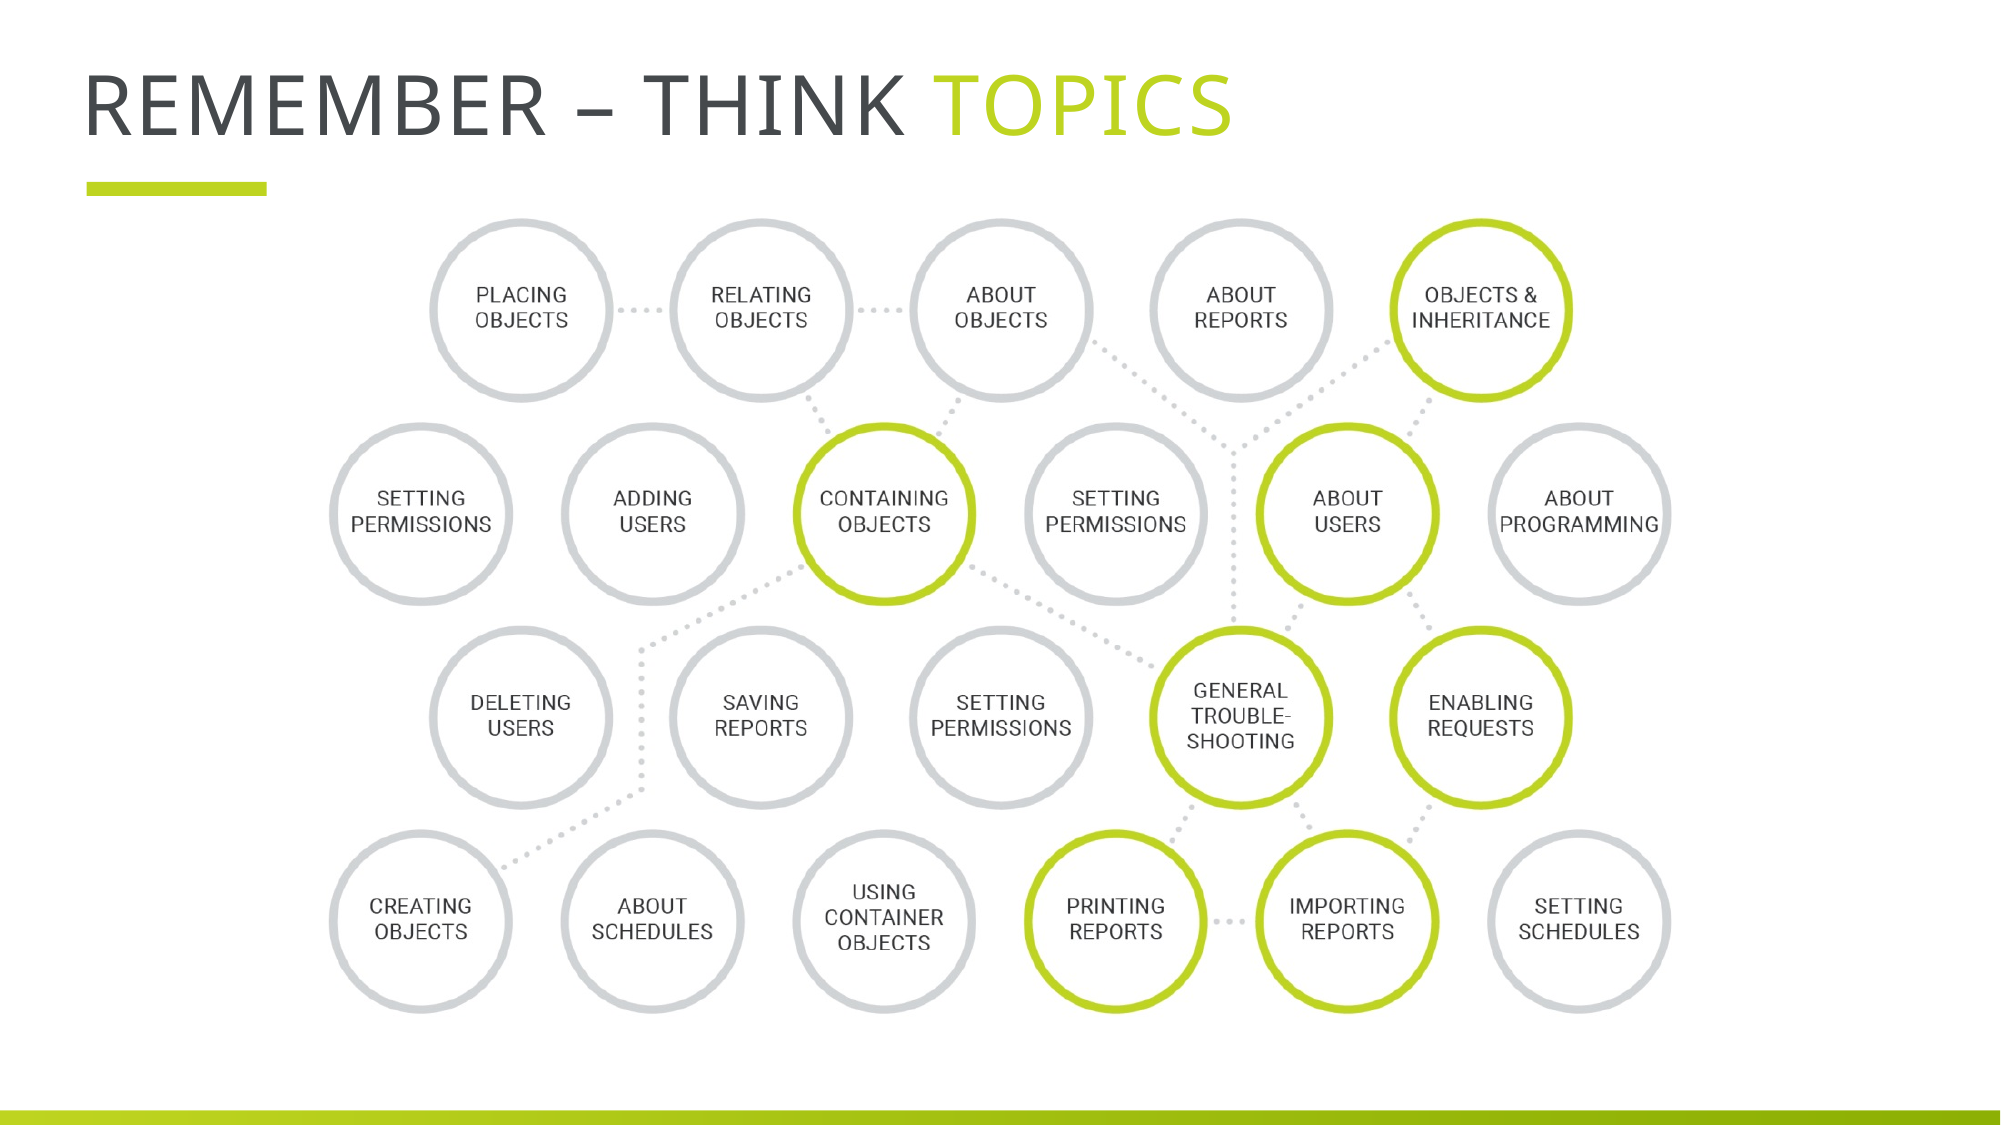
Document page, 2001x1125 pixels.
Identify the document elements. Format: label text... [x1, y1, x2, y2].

title Remember – think topics [66, 45, 1934, 197]
text_box [85, 180, 269, 197]
picture [0, 0, 2001, 1125]
